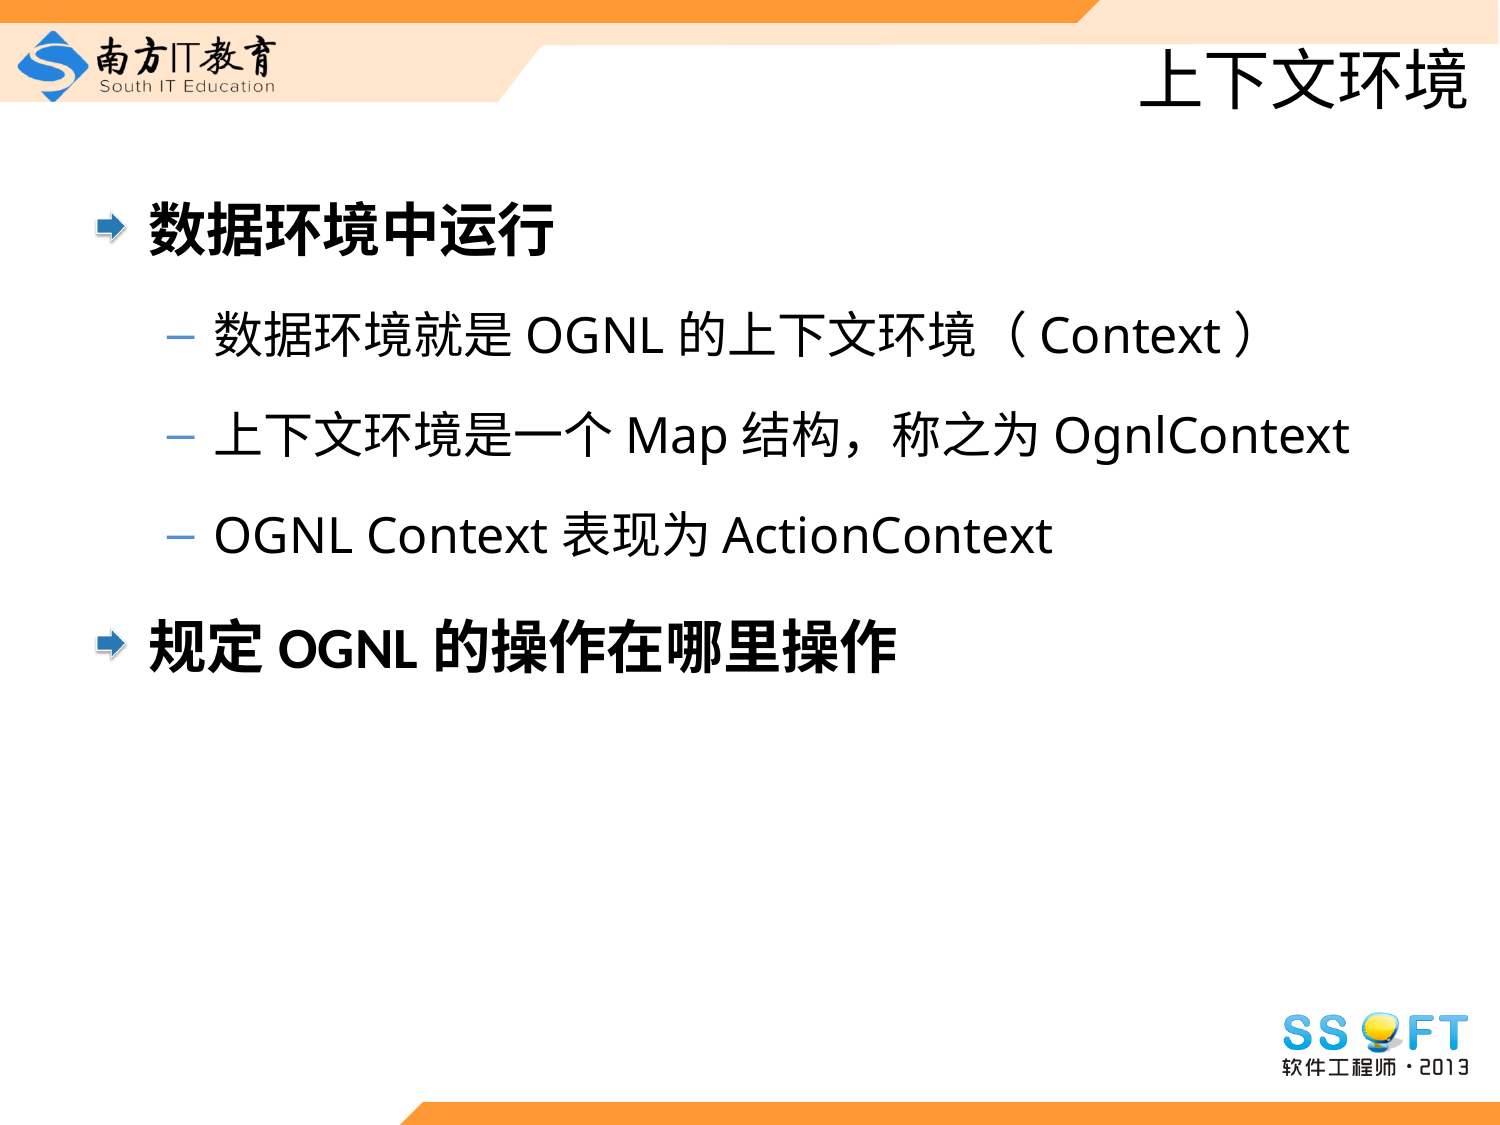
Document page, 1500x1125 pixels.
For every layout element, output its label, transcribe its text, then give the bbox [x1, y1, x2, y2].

list 数据环境中运行 数据环境就是OGNL的上下文环境（Context） 上下文环境是一个Map结构，称之为OgnlContext OGNL Context表现为ActionContext 规定OGNL的操作在哪里操作 [76, 150, 1428, 1000]
picture [91, 207, 131, 249]
title 上下文环境 [608, 42, 1487, 114]
picture [1281, 1011, 1468, 1076]
picture [17, 30, 276, 102]
picture [91, 624, 131, 666]
